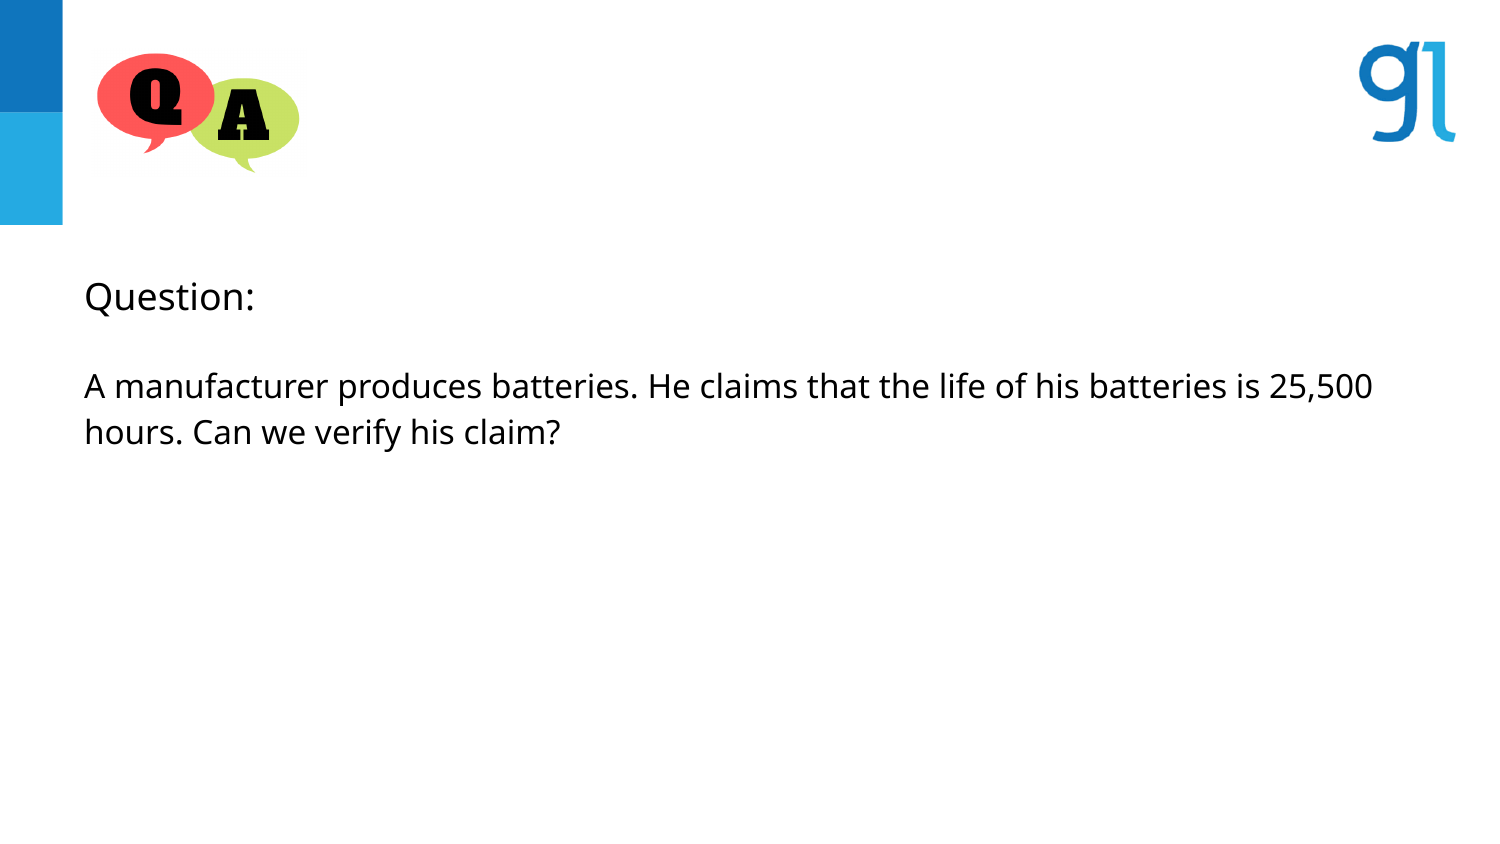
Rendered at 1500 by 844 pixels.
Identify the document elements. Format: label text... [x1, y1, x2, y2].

list Question: A manufacturer produces batteries. He claims that the life of his batteries is 25,500 hours. Can we verify his claim? [69, 257, 1442, 741]
picture [1331, 17, 1482, 167]
picture [91, 48, 307, 177]
